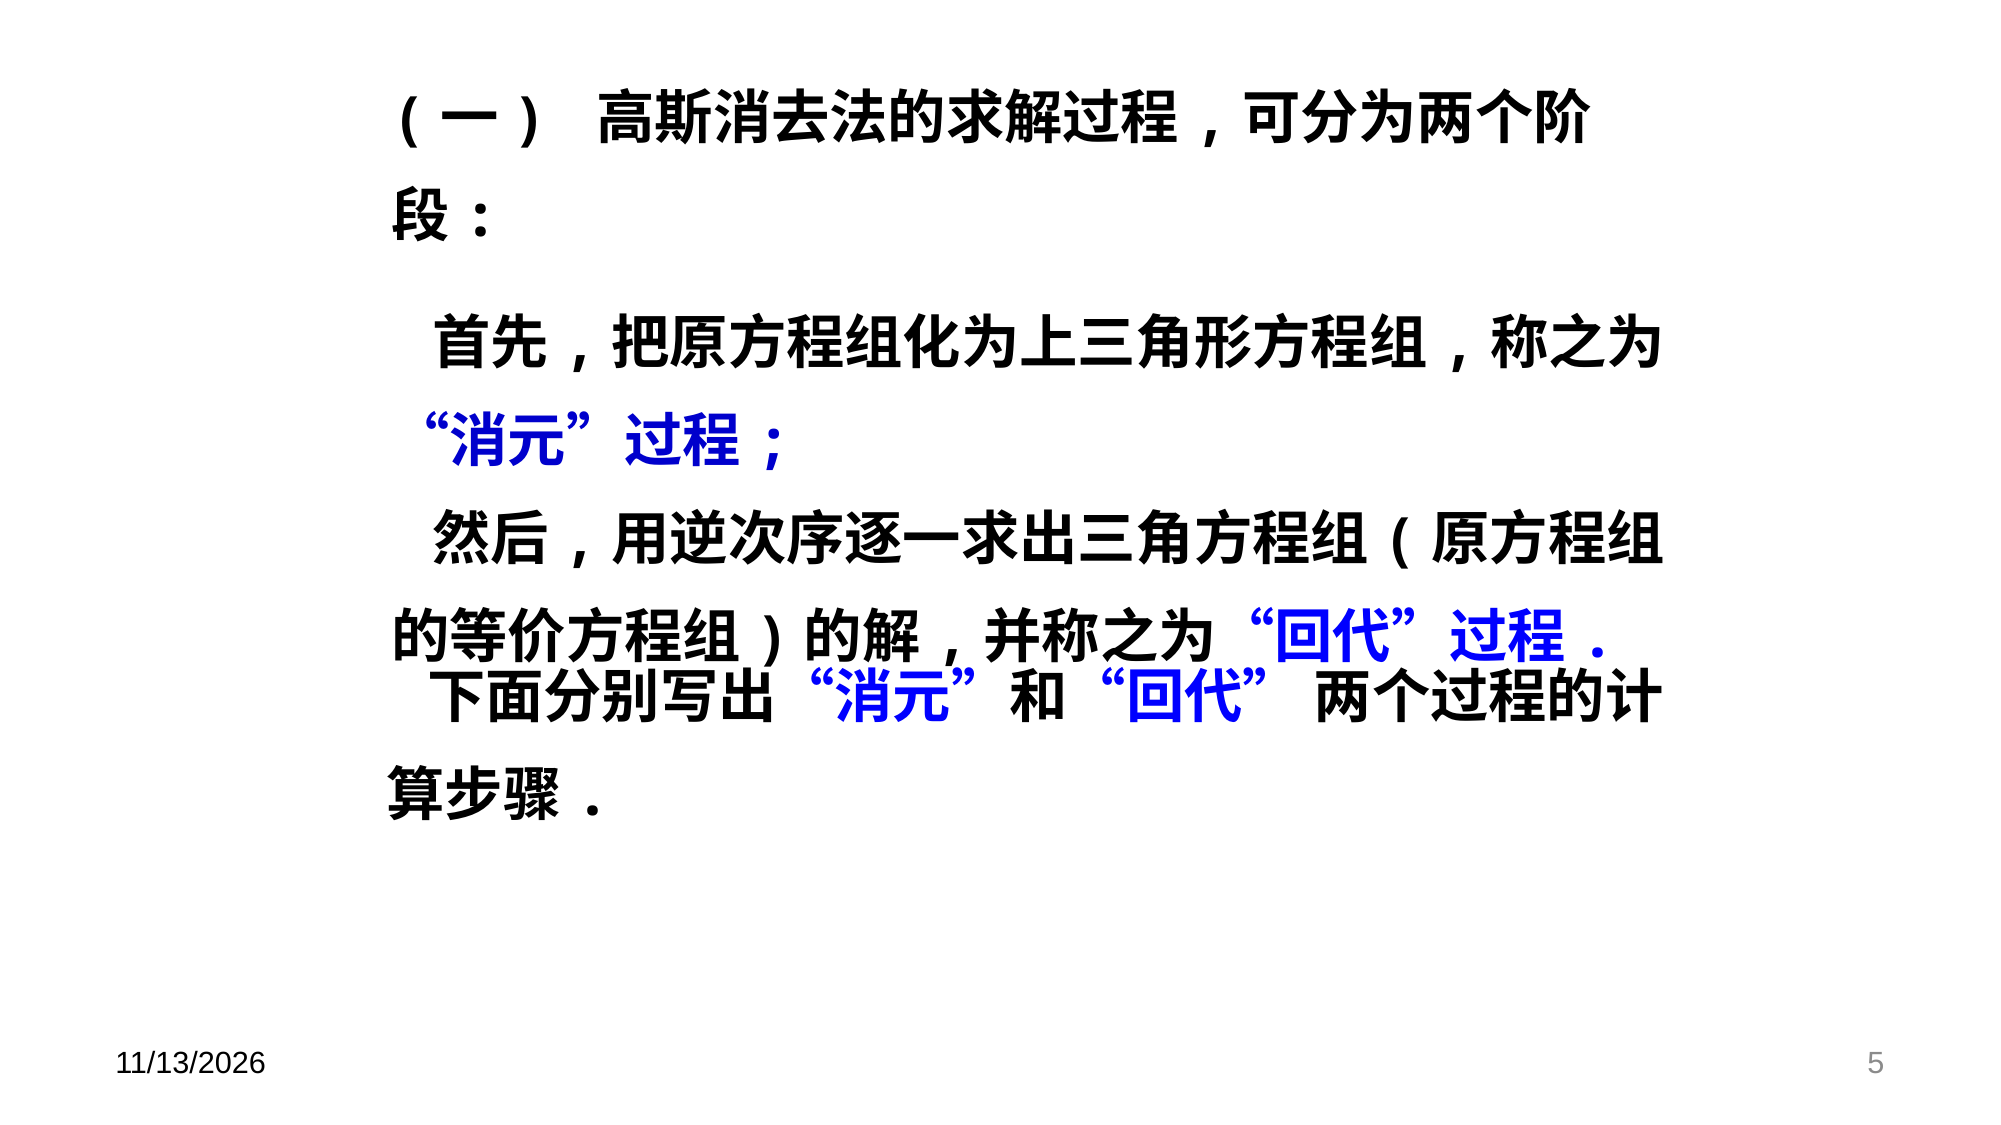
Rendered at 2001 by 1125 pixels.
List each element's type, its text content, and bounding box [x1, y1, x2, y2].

slide_number 5 [1456, 1035, 1900, 1088]
text_box (一) 高斯消去法的求解过程,可分为两个阶段: 首先,把原方程组化为上三角形方程组,称之为 “消元”过程; 然后,用逆次序逐一求出三角方程组(原方程组的等价方程组)的解,并称之为“回代”过程. [376, 45, 1706, 677]
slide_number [100, 1035, 544, 1088]
text_box 下面分别写出“消元”和“回代” 两个过程的计算步骤. [371, 623, 1683, 933]
